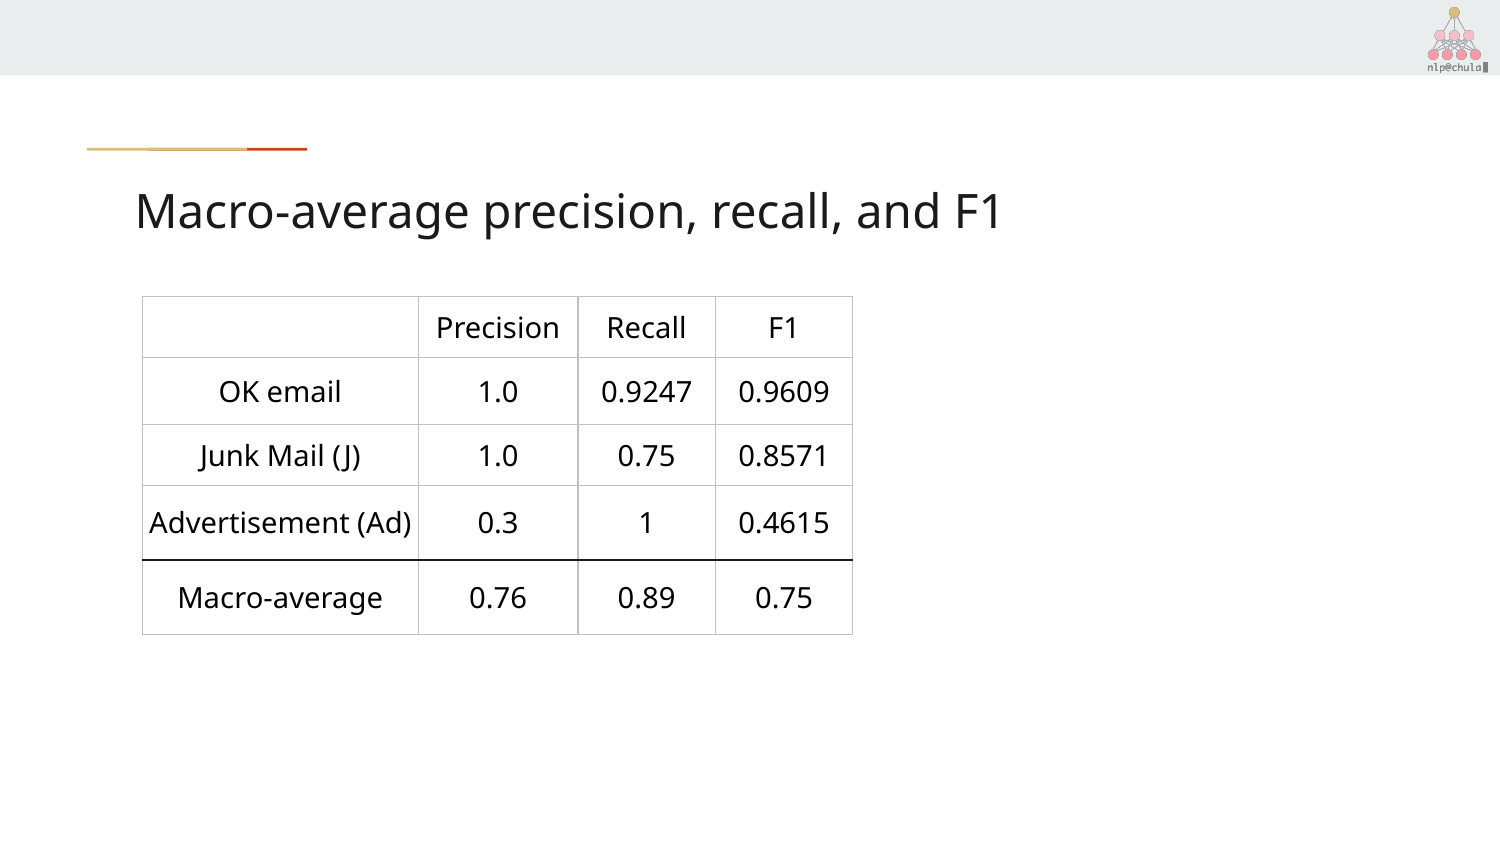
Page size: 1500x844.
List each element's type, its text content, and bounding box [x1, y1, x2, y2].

table_cell 0.75 [579, 425, 715, 485]
picture [1428, 7, 1488, 73]
table_cell Macro-average [143, 561, 418, 634]
table_cell 0.8571 [716, 425, 852, 485]
table_cell Advertisement (Ad) [143, 486, 418, 559]
table_cell OK email [143, 358, 418, 424]
table_header Recall [579, 297, 715, 357]
table_cell 0.89 [579, 561, 715, 634]
table_cell 0.75 [716, 561, 852, 634]
table_cell 1 [579, 486, 715, 559]
table_cell 0.9247 [579, 358, 715, 424]
table_cell 0.3 [419, 486, 577, 559]
table_cell 0.76 [419, 561, 577, 634]
table_cell 1.0 [419, 358, 577, 424]
table_header Precision [419, 297, 577, 357]
table_cell Junk Mail (J) [143, 425, 418, 485]
table_cell 1.0 [419, 425, 577, 485]
table_header [143, 297, 418, 357]
title Macro-average precision, recall, and F1 [119, 166, 1381, 255]
table_cell 0.4615 [716, 486, 852, 559]
table_cell 0.9609 [716, 358, 852, 424]
table_header F1 [716, 297, 852, 357]
